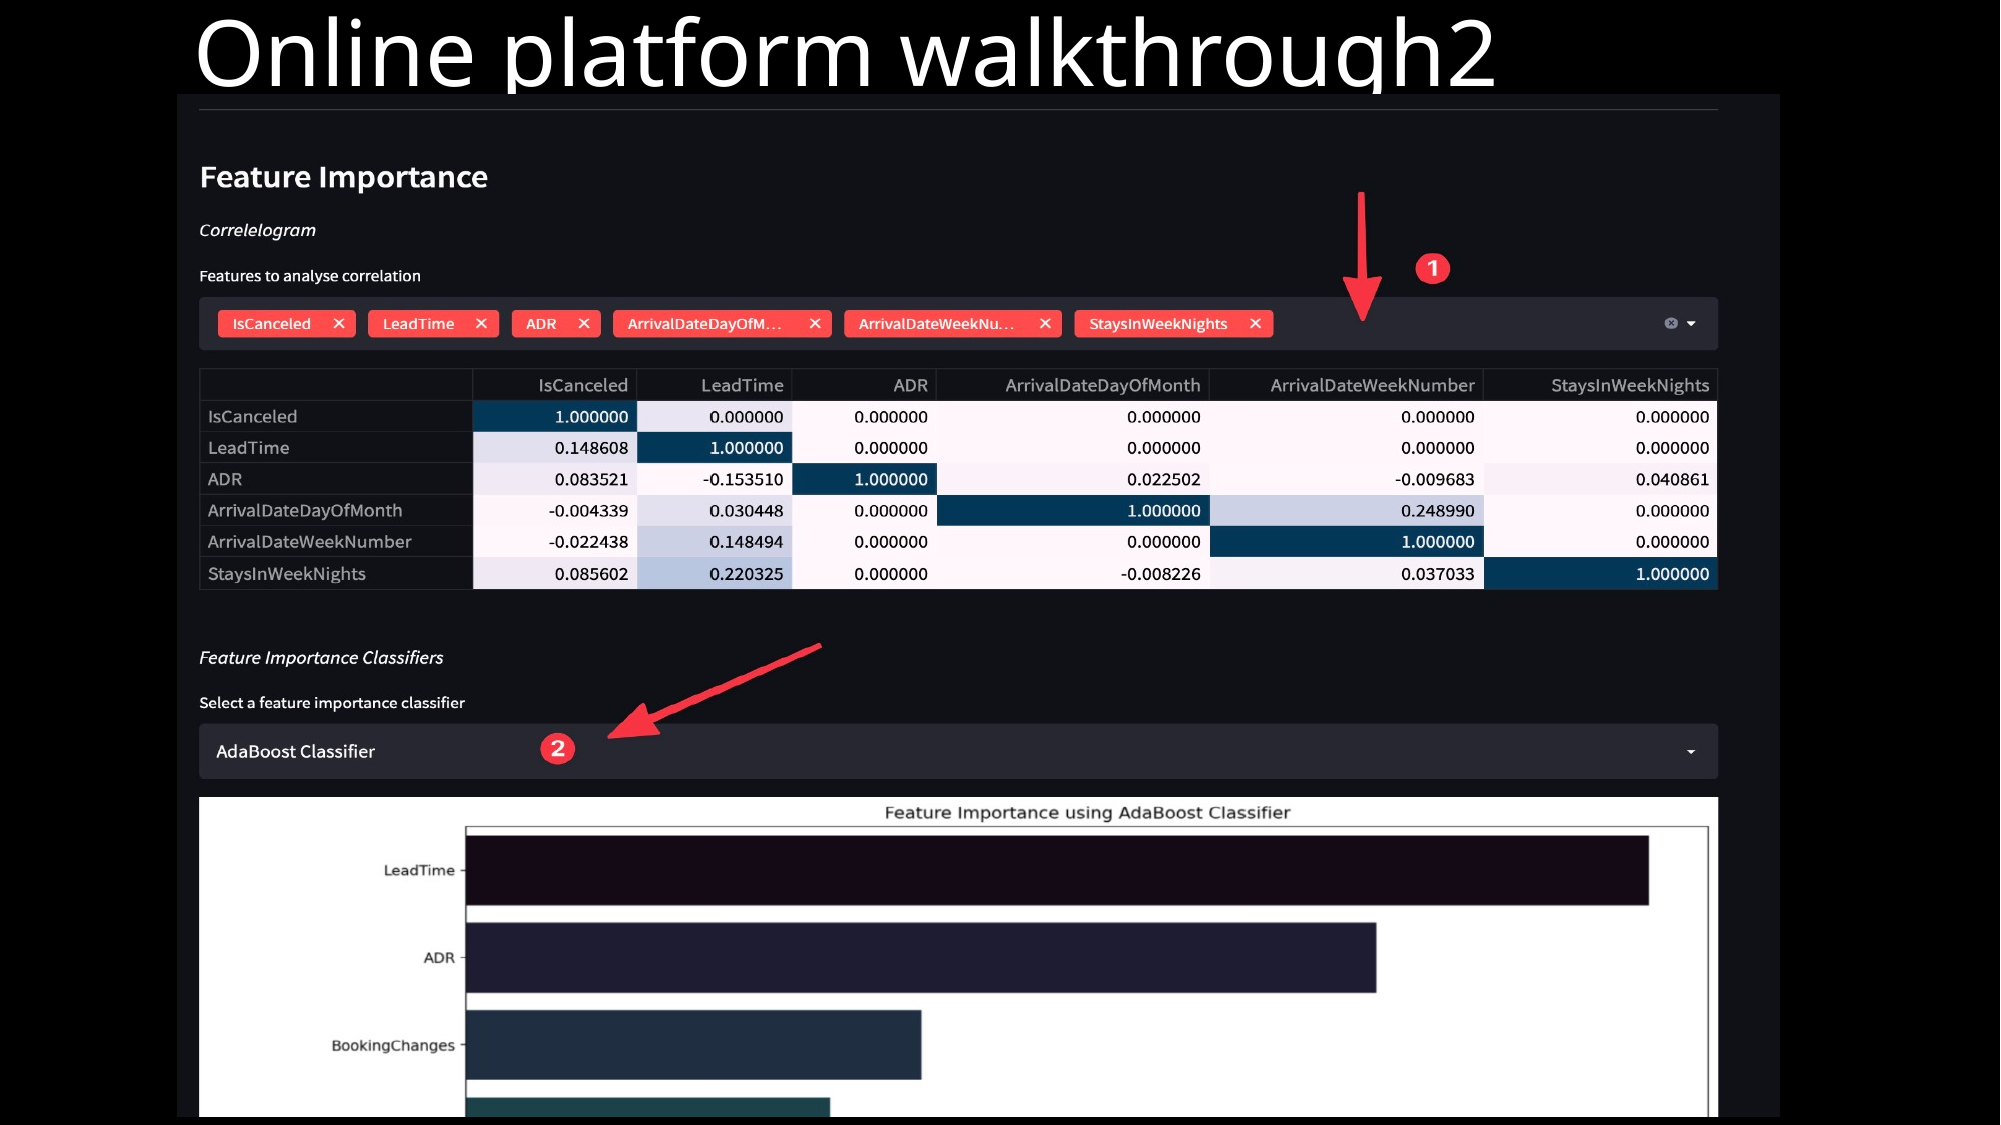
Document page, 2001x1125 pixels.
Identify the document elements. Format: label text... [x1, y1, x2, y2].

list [177, 94, 1780, 1117]
title Online platform walkthrough2 [178, 0, 1679, 94]
